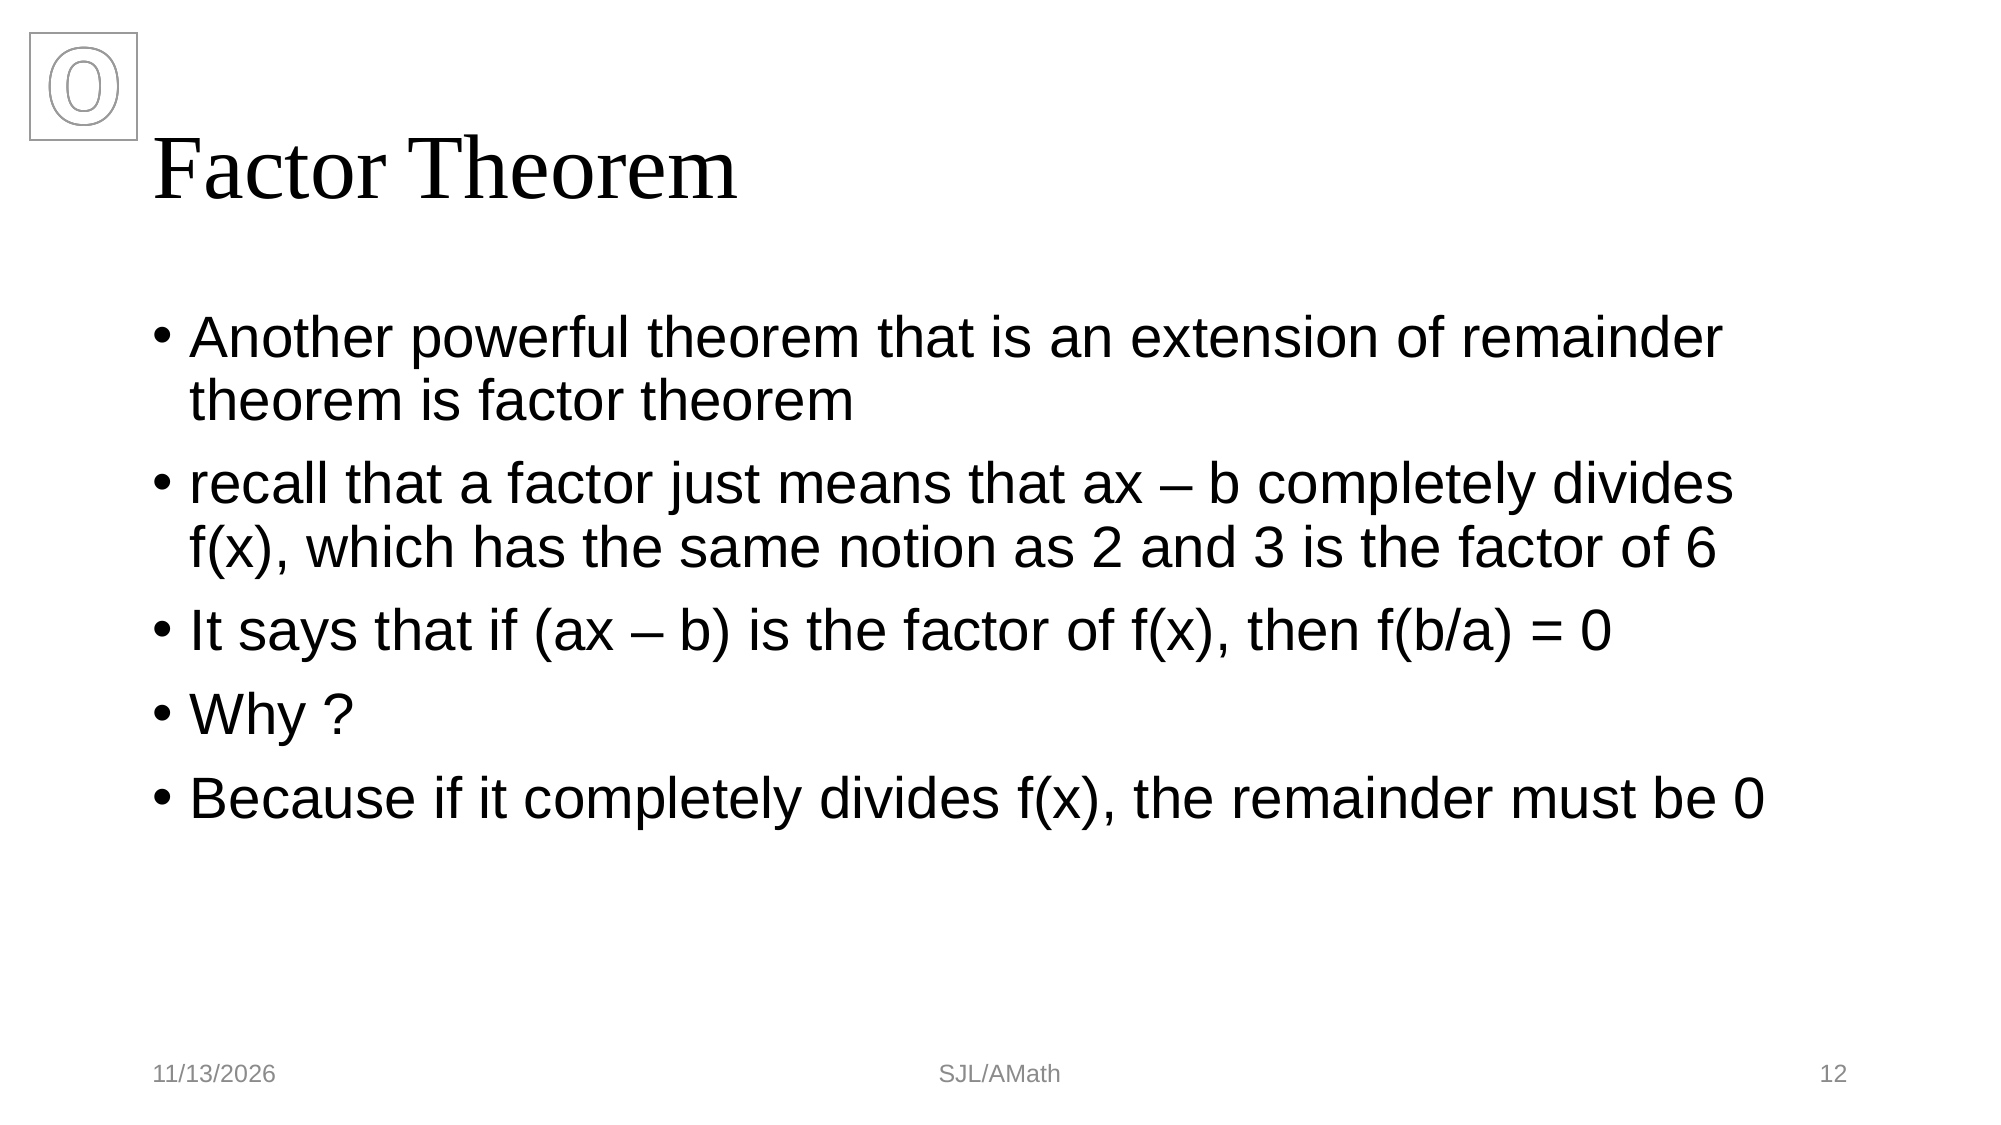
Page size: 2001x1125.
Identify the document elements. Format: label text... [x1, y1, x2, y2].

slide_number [137, 1042, 588, 1103]
footer SJL/AMath [662, 1042, 1338, 1103]
list Another powerful theorem that is an extension of remainder theorem is factor theorem recall that a factor just means that ax – b completely divides f(x), which has the same notion as 2 and 3 is the factor of 6 It says that if (ax – b) is the factor of f(x), then f(b/a) = 0 Why ? Because if it completely divides f(x), the remainder must be 0 [137, 299, 1863, 1014]
title Factor Theorem [137, 59, 1863, 278]
picture [29, 32, 138, 141]
slide_number 12 [1412, 1042, 1863, 1103]
